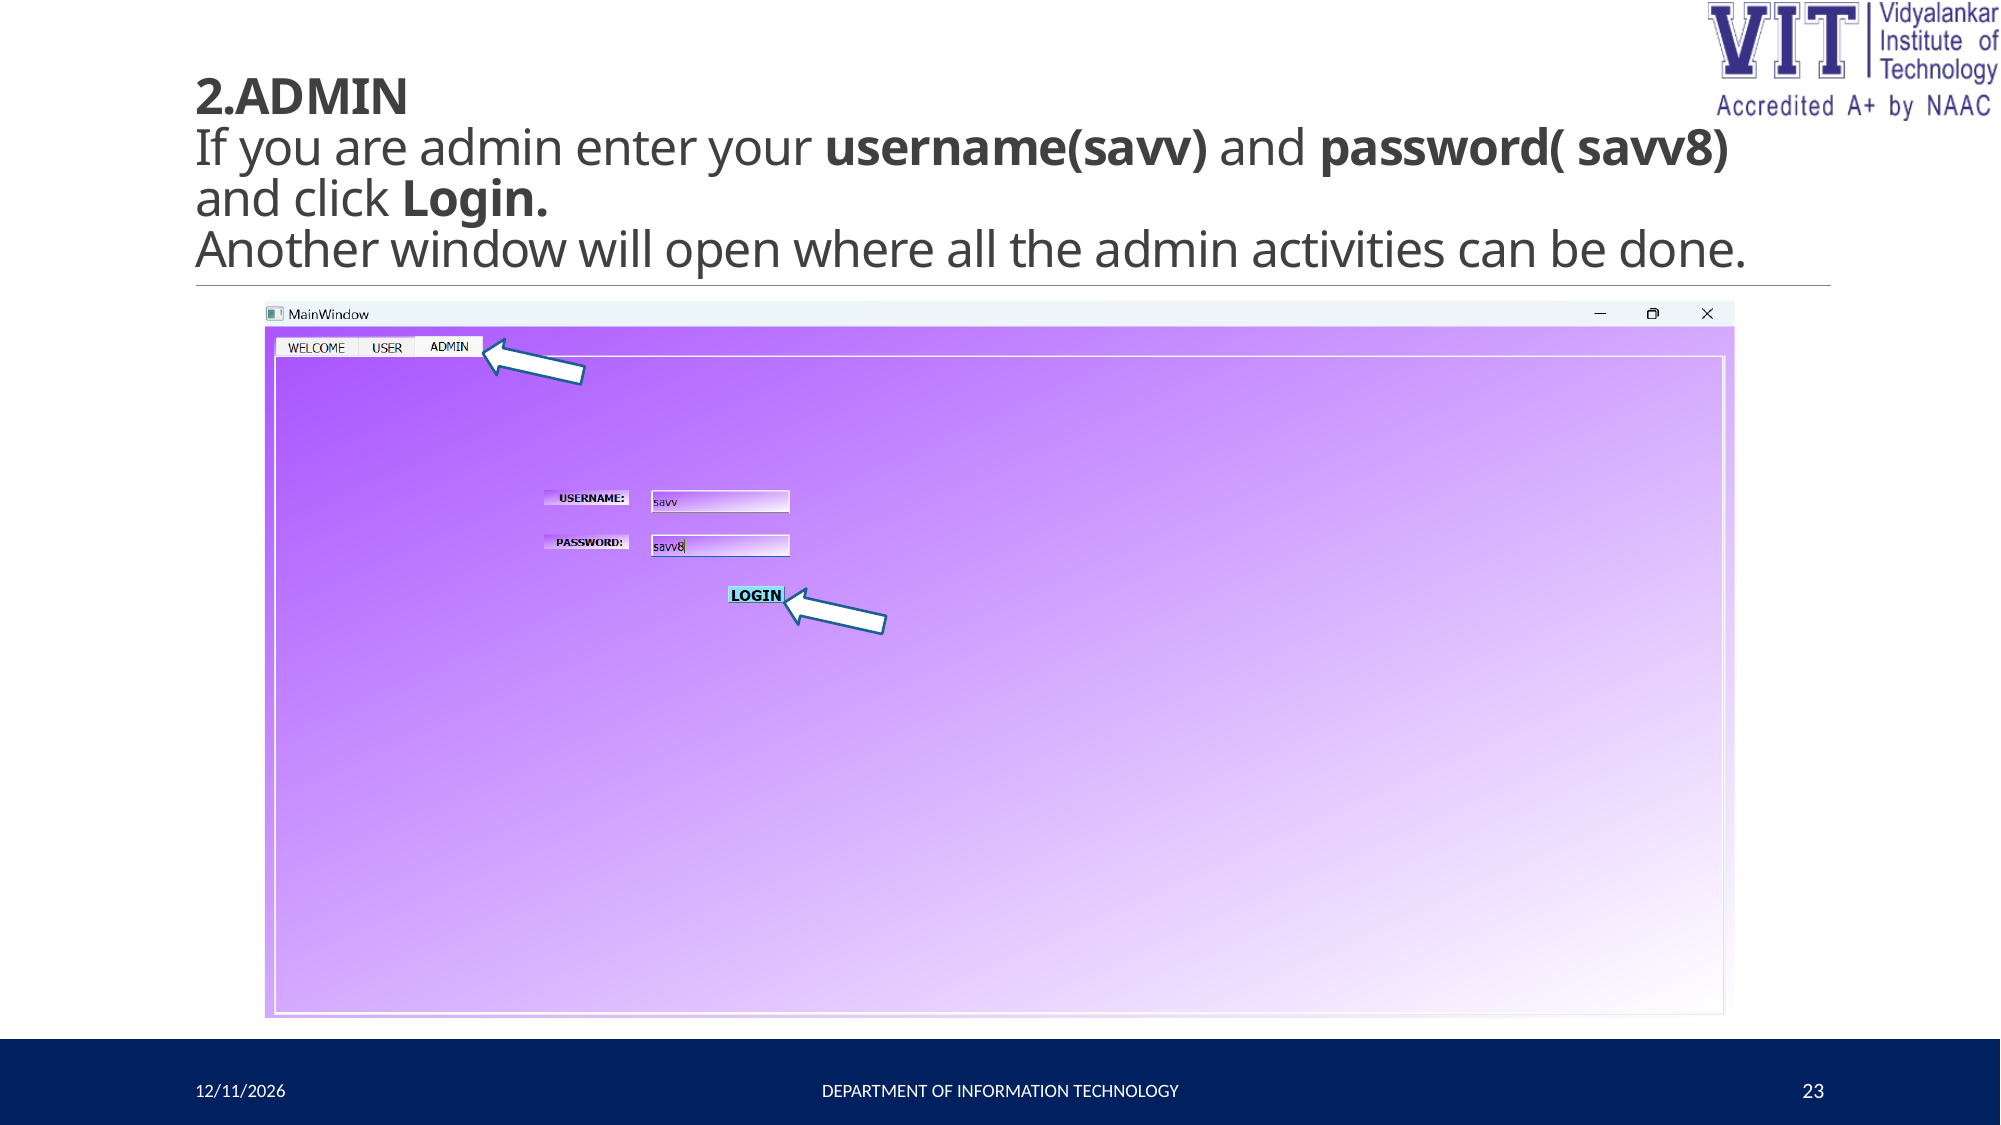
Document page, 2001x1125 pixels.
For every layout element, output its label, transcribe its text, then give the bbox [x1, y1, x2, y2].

picture [1708, 2, 1999, 121]
title 2.ADMIN If you are admin enter your username(savv) and password( savv8) and click Login. Another window will open where all the admin activities can be done. [180, 47, 1830, 285]
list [264, 301, 1736, 1018]
footer Department of Information Technology [604, 1059, 1396, 1120]
slide_number 23 [1624, 1059, 1840, 1120]
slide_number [180, 1059, 586, 1120]
